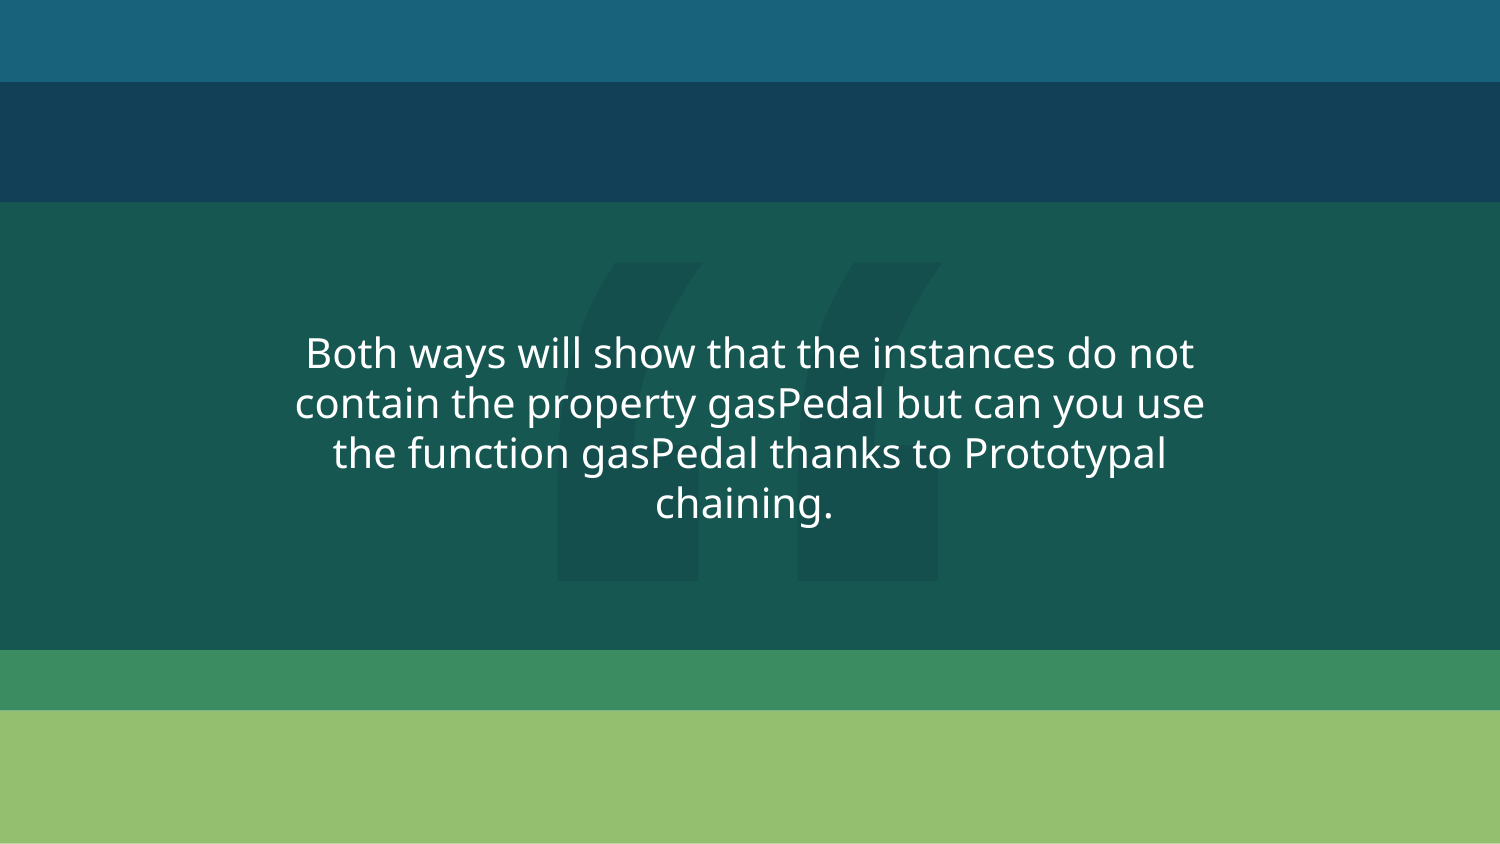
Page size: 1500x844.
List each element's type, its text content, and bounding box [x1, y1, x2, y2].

list Both ways will show that the instances do not contain the property gasPedal but can you use the function gasPedal thanks to Prototypal chaining. [255, 377, 1245, 477]
